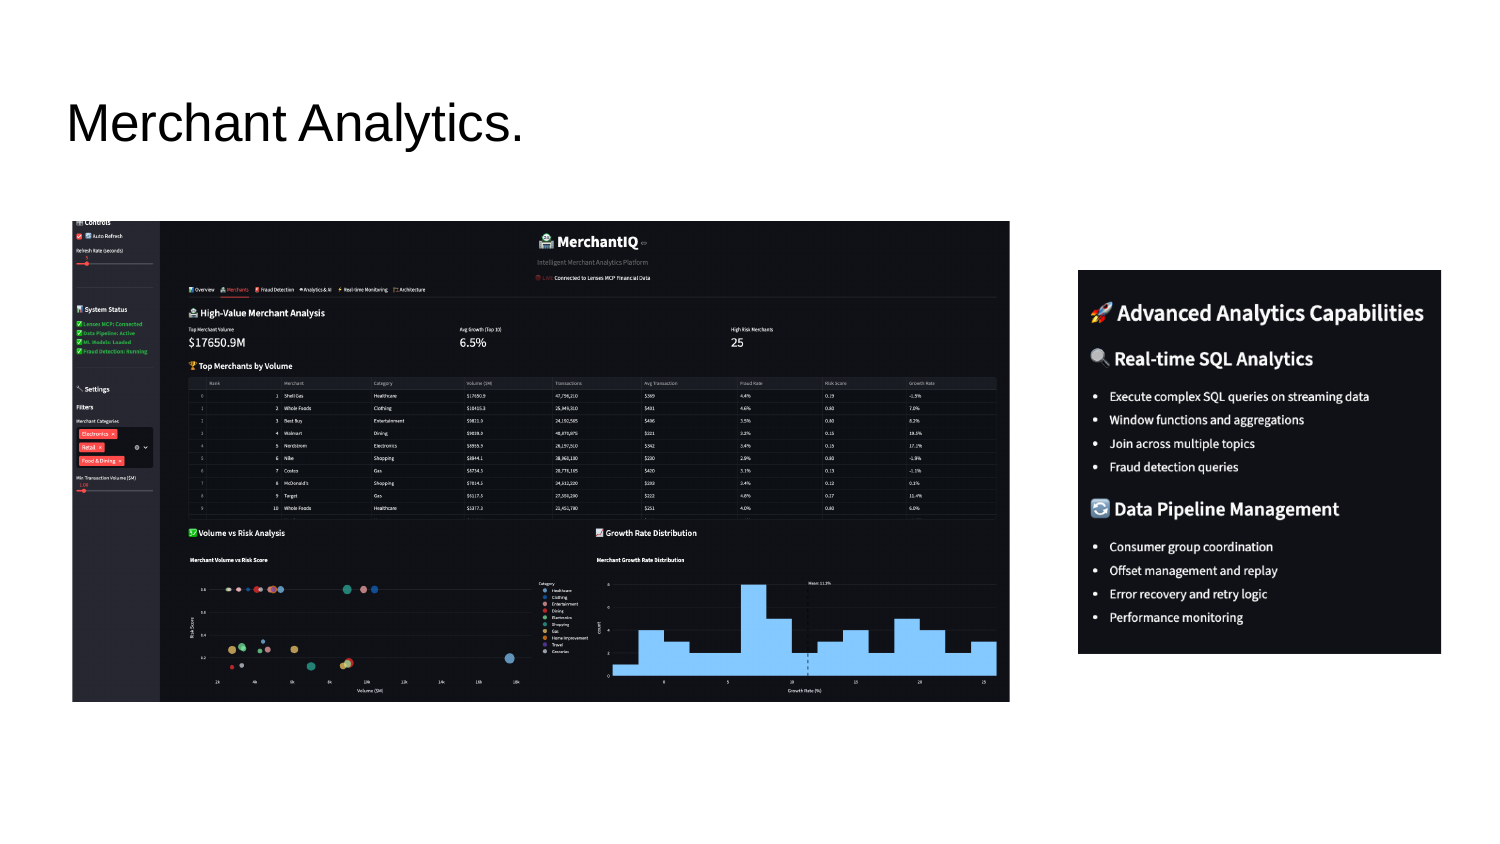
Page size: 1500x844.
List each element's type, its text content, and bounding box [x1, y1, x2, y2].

picture [1077, 269, 1442, 654]
title Merchant Analytics. [51, 72, 1449, 167]
picture [72, 221, 1010, 702]
